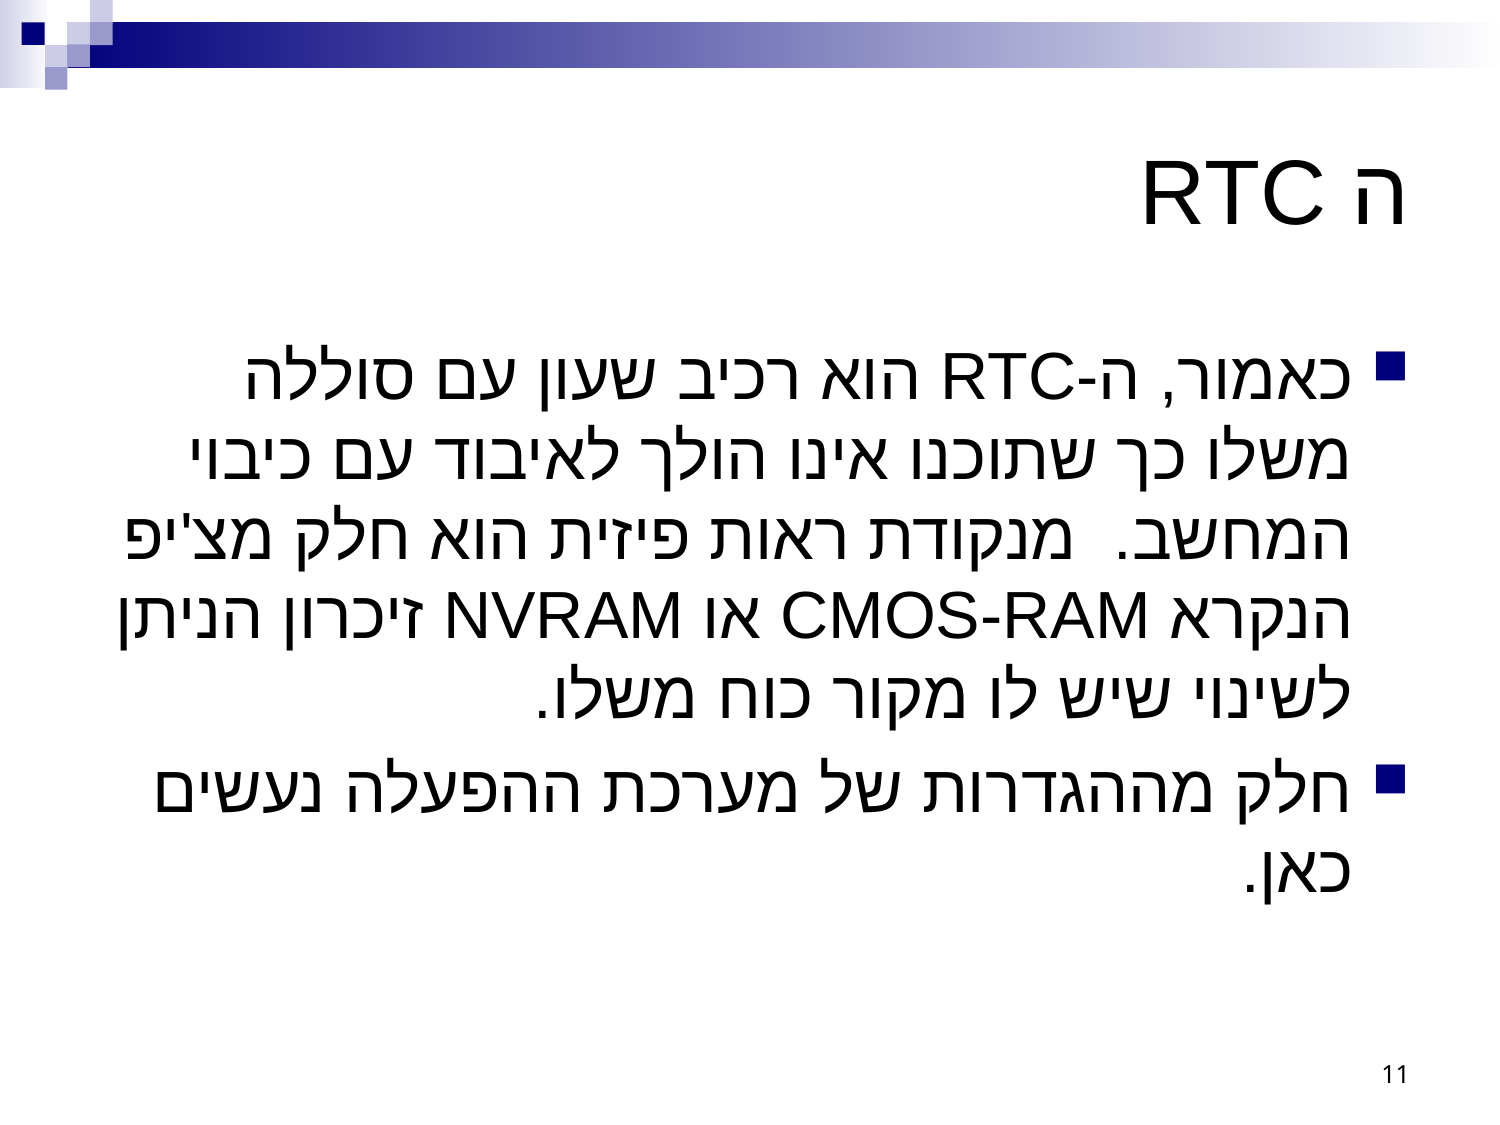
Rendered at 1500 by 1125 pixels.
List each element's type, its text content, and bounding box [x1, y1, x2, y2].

slide_number 11 [1074, 1024, 1426, 1101]
list כאמור, ה-RTC הוא רכיב שעון עם סוללה משלו כך שתוכנו אינו הולך לאיבוד עם כיבוי המחשב. מנקודת ראות פיזית הוא חלק מצ'יפ הנקרא CMOS-RAM או NVRAM זיכרון הניתן לשינוי שיש לו מקור כוח משלו. חלק מההגדרות של מערכת ההפעלה נעשים כאן. [74, 324, 1426, 963]
title ה RTC [74, 74, 1426, 301]
